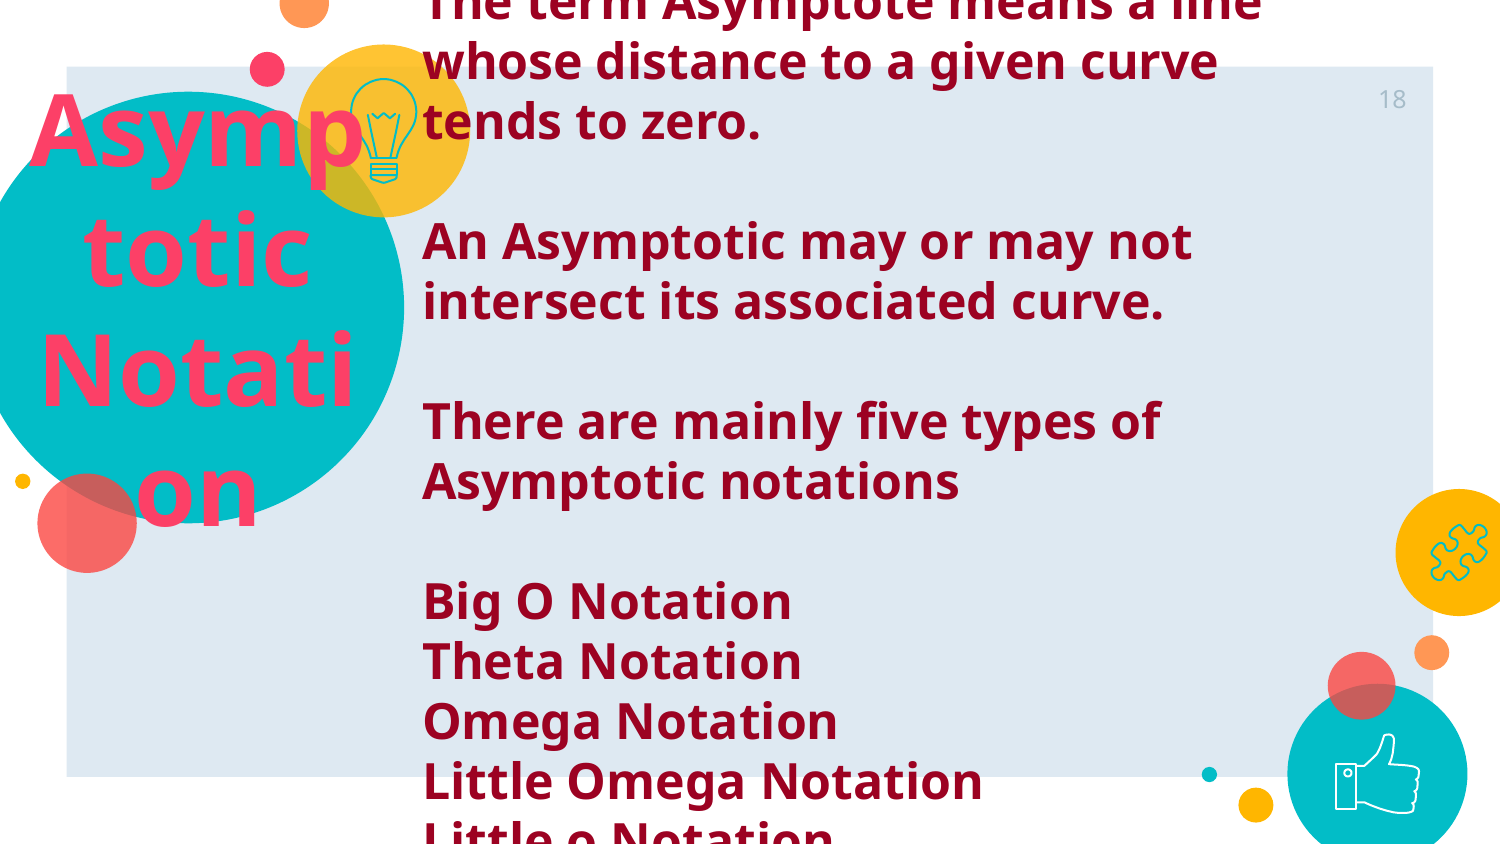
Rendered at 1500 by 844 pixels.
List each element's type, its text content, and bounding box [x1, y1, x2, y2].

title Asymptotic Notation [0, 90, 396, 522]
list The term Asymptote means a line whose distance to a given curve tends to zero. An Asymptotic may or may not intersect its associated curve. There are mainly five types of Asymptotic notations Big O Notation Theta Notation Omega Notation Little Omega Notation Little o Notation [407, 0, 1435, 844]
